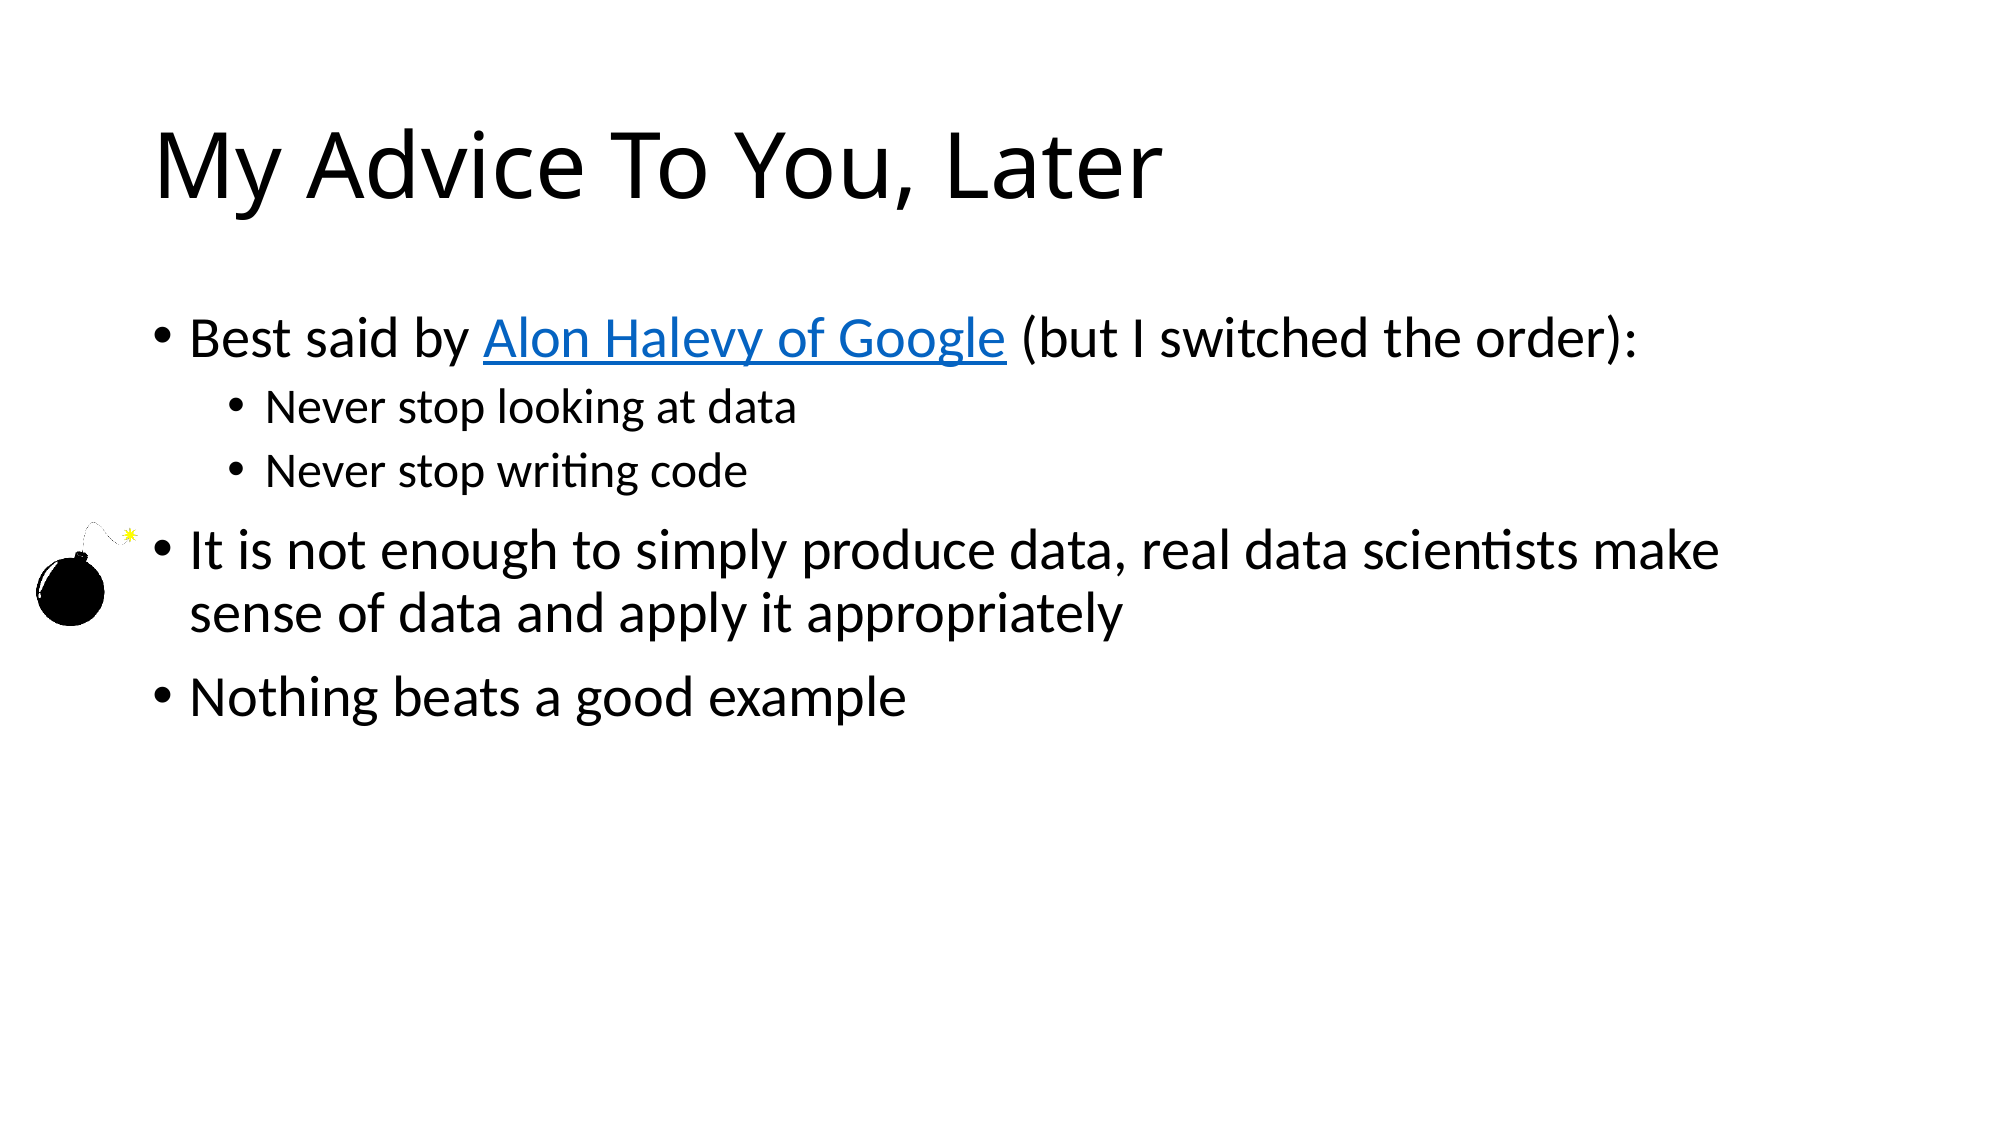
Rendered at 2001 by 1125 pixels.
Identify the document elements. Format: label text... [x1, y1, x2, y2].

list Best said by Alon Halevy of Google (but I switched the order): Never stop looking at data Never stop writing code It is not enough to simply produce data, real data scientists make sense of data and apply it appropriately Nothing beats a good example [137, 299, 1863, 1014]
title My Advice To You, Later [137, 59, 1863, 278]
picture [36, 522, 138, 626]
